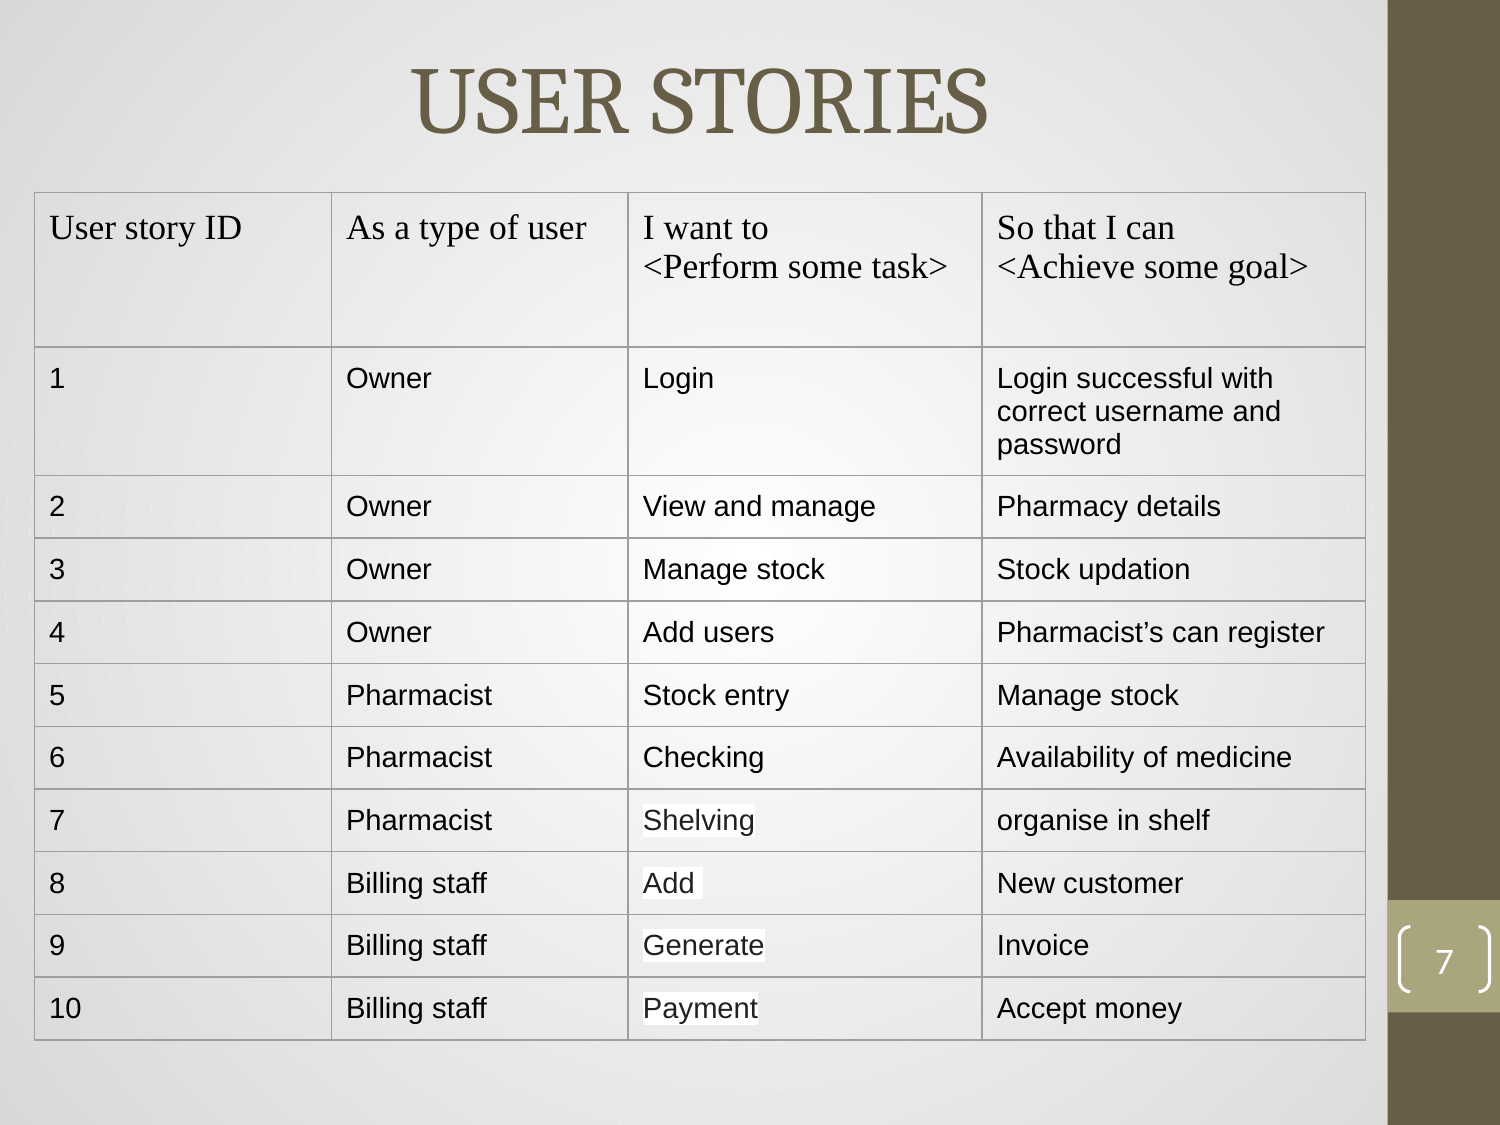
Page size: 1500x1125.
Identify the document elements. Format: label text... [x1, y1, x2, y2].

table_cell Pharmacy details [983, 476, 1365, 537]
table_header User story ID [35, 193, 331, 346]
table_cell Login [629, 348, 981, 475]
table_cell Billing staff [332, 978, 627, 1039]
table_cell Generate [629, 915, 981, 976]
table_cell Manage stock [983, 664, 1365, 726]
table_cell 8 [35, 852, 331, 914]
table_cell Payment [629, 978, 981, 1039]
table_cell 5 [35, 664, 331, 726]
table_cell Stock entry [629, 664, 981, 726]
table_cell Manage stock [629, 539, 981, 600]
table_cell 4 [35, 602, 331, 663]
table_cell Stock updation [983, 539, 1365, 600]
table_cell Pharmacist [332, 790, 627, 851]
table_cell Owner [332, 602, 627, 663]
table_header As a type of user [332, 193, 627, 346]
table_cell 1 [35, 348, 331, 475]
table_cell Invoice [983, 915, 1365, 976]
table_cell Accept money [983, 978, 1365, 1039]
table_cell Add [629, 852, 981, 914]
table_cell Pharmacist [332, 727, 627, 788]
table_cell 9 [35, 915, 331, 976]
table_cell New customer [983, 852, 1365, 914]
table_cell 2 [35, 476, 331, 537]
table_cell Pharmacist’s can register [983, 602, 1365, 663]
table_cell Billing staff [332, 915, 627, 976]
table_cell 6 [35, 727, 331, 788]
table_cell 10 [35, 978, 331, 1039]
table_cell Pharmacist [332, 664, 627, 726]
table_cell Billing staff [332, 852, 627, 914]
table_cell Owner [332, 348, 627, 475]
slide_number ‹#› [1397, 925, 1492, 994]
title USER STORIES [75, 26, 1325, 166]
table_cell Checking [629, 727, 981, 788]
table_cell 7 [35, 790, 331, 851]
table_cell Shelving [629, 790, 981, 851]
table_cell Add users [629, 602, 981, 663]
table_cell View and manage [629, 476, 981, 537]
table_cell organise in shelf [983, 790, 1365, 851]
table_header I want to <Perform some task> [629, 193, 981, 346]
table_header So that I can <Achieve some goal> [983, 193, 1365, 346]
table_cell Availability of medicine [983, 727, 1365, 788]
table_cell Owner [332, 476, 627, 537]
table_cell Owner [332, 539, 627, 600]
table_cell 3 [35, 539, 331, 600]
table_cell Login successful with correct username and password [983, 348, 1365, 475]
